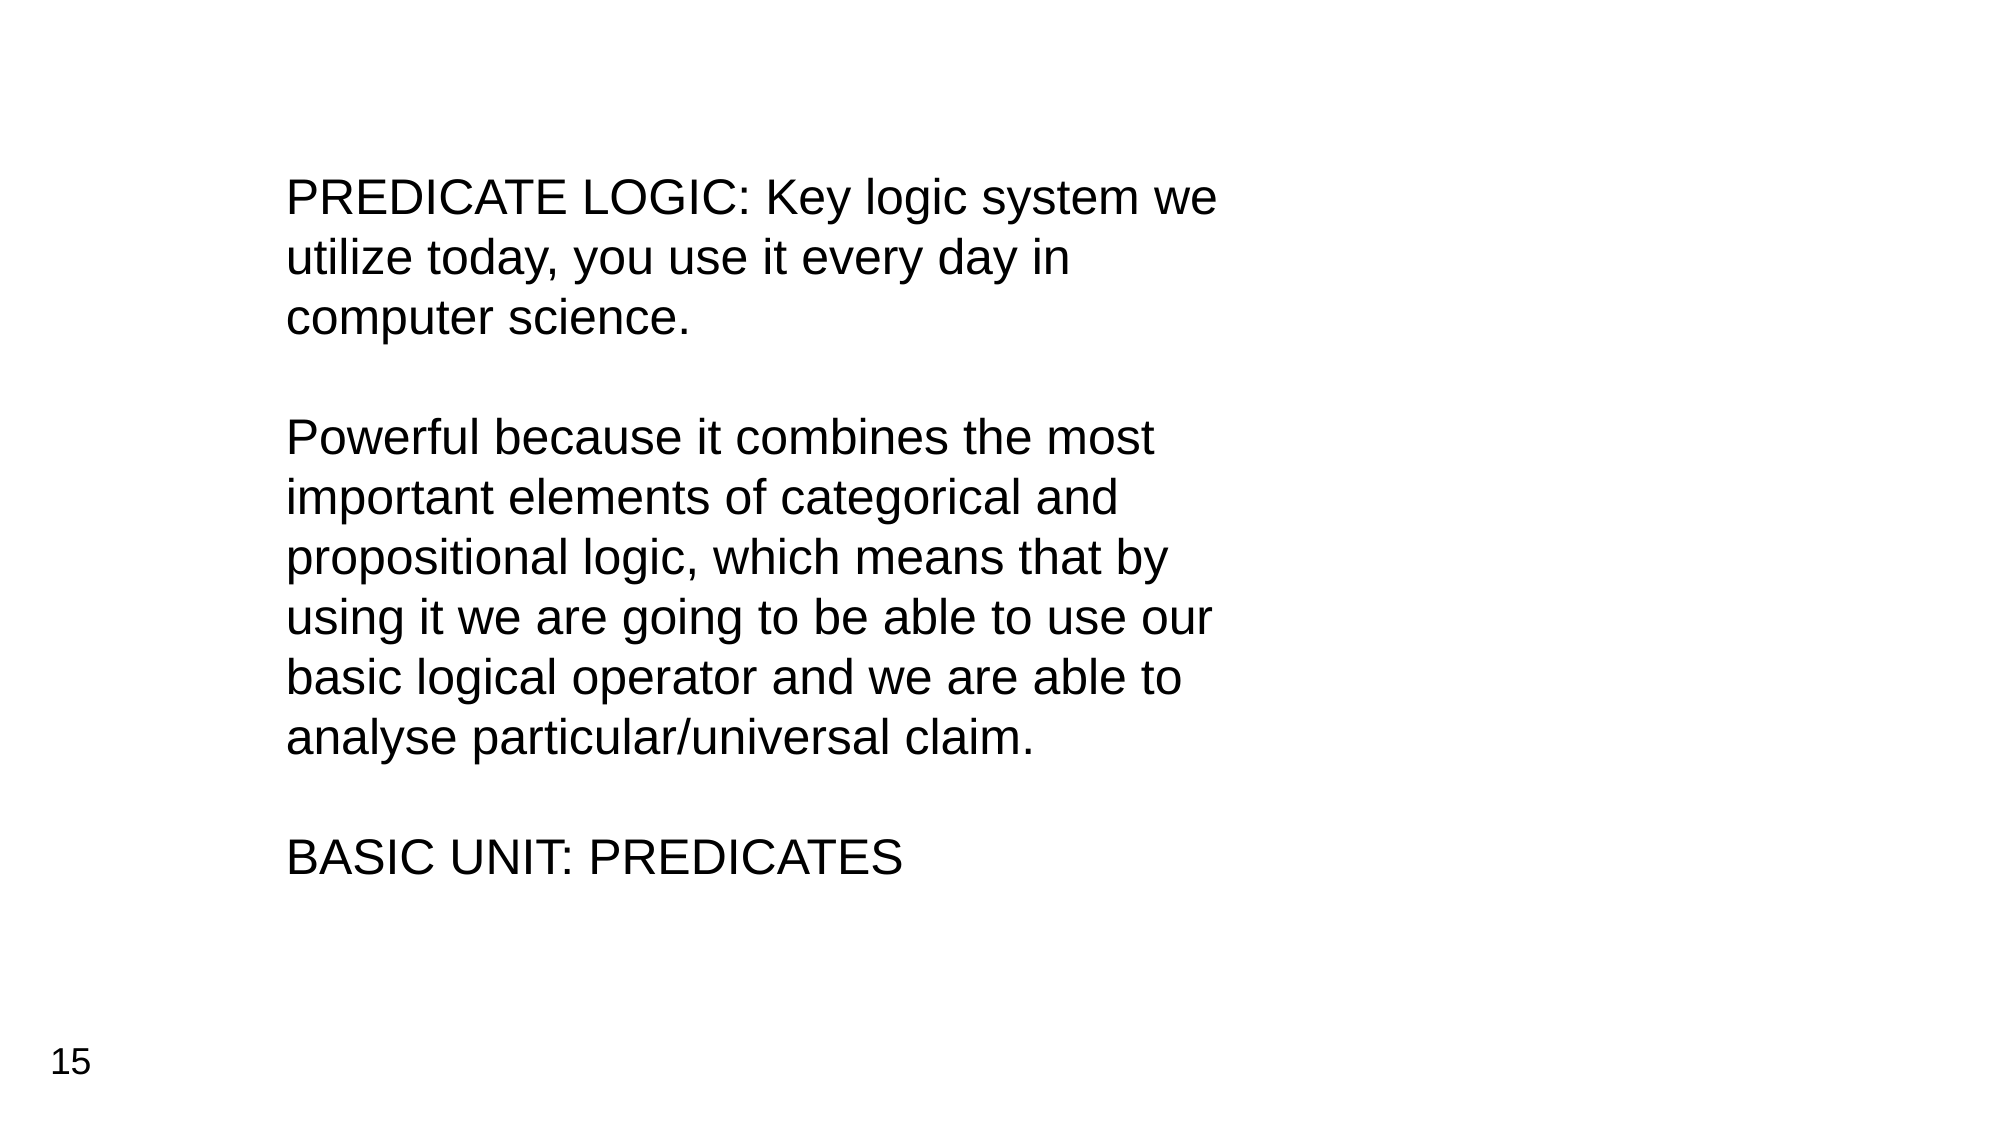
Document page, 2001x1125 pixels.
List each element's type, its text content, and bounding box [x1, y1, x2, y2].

text_box PREDICATE LOGIC: Key logic system we utilize today, you use it every day in computer science. Powerful because it combines the most important elements of categorical and propositional logic, which means that by using it we are going to be able to use our basic logical operator and we are able to analyse particular/universal claim. BASIC UNIT: PREDICATES [271, 156, 1271, 1012]
text_box 15 [35, 1030, 150, 1090]
